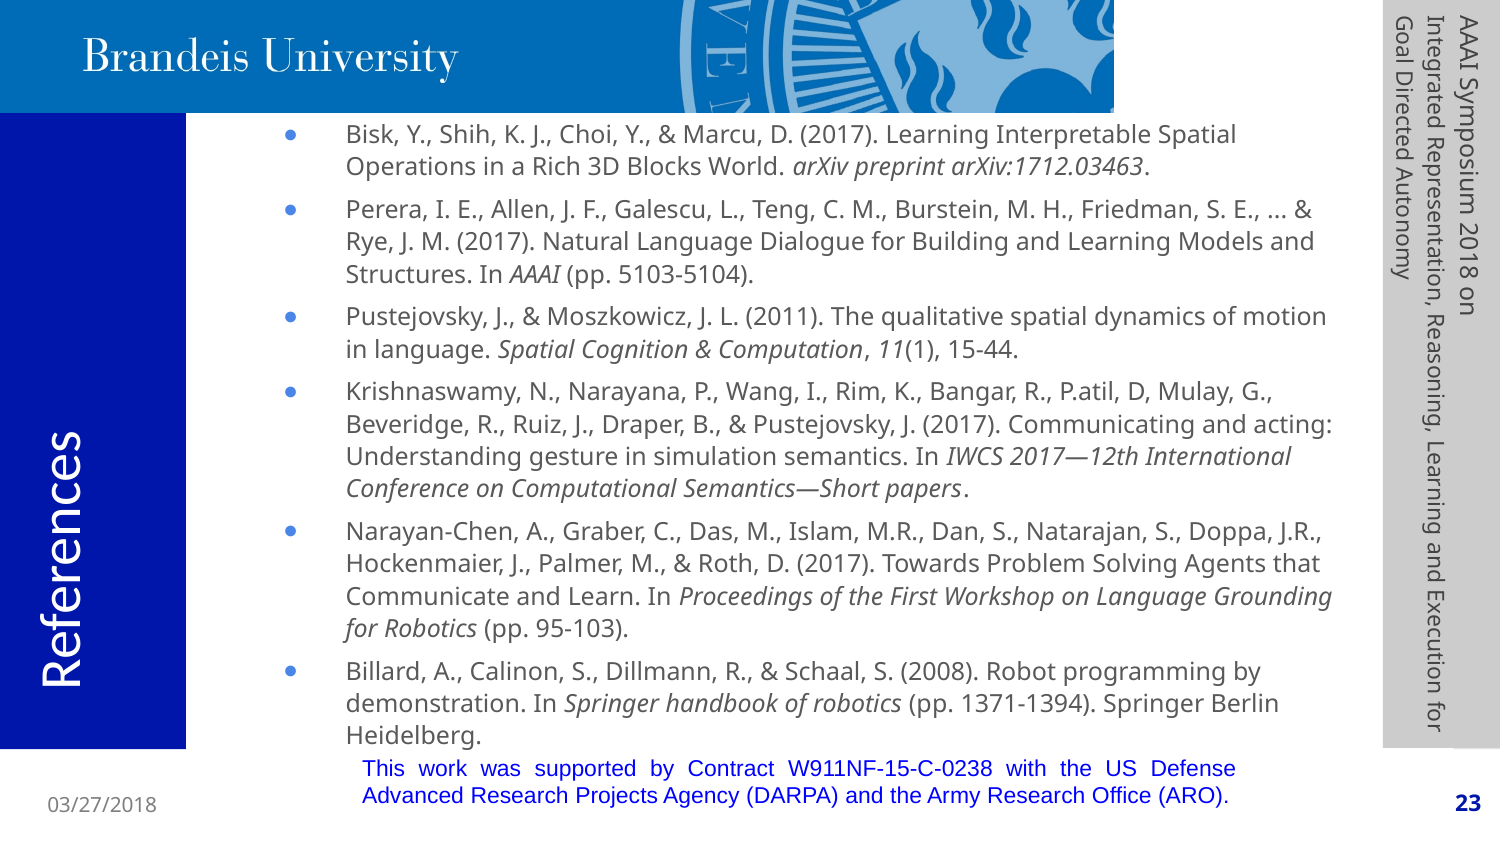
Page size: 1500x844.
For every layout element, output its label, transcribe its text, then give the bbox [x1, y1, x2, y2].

title References [0, 138, 130, 705]
text_box This work was supported by Contract W911NF-15-C-0238 with the US Defense Advanced Research Projects Agency (DARPA) and the Army Research Office (ARO). [347, 745, 1252, 816]
slide_number 23 [1308, 782, 1497, 827]
text_box AAAI Symposium 2018 on Integrated Representation, Reasoning, Learning and Execution for Goal Directed Autonomy [1382, 0, 1500, 748]
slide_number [32, 782, 370, 827]
list Bisk, Y., Shih, K. J., Choi, Y., & Marcu, D. (2017). Learning Interpretable Spatial Operations in a Rich 3D Blocks World. arXiv preprint arXiv:1712.03463. Perera, I. E., Allen, J. F., Galescu, L., Teng, C. M., Burstein, M. H., Friedman, S. E., ... & Rye, J. M. (2017). Natural Language Dialogue for Building and Learning Models and Structures. In AAAI (pp. 5103-5104). Pustejovsky, J., & Moszkowicz, J. L. (2011). The qualitative spatial dynamics of motion in language. Spatial Cognition & Computation, 11(1), 15-44. Krishnaswamy, N., Narayana, P., Wang, I., Rim, K., Bangar, R., P.atil, D, Mulay, G., Beveridge, R., Ruiz, J., Draper, B., & Pustejovsky, J. (2017). Communicating and acting: Understanding gesture in simulation semantics. In IWCS 2017—12th International Conference on Computational Semantics—Short papers. Narayan-Chen, A., Graber, C., Das, M., Islam, M.R., Dan, S., Natarajan, S., Doppa, J.R., Hockenmaier, J., Palmer, M., & Roth, D. (2017). Towards Problem Solving Agents that Communicate and Learn. In Proceedings of the First Workshop on Language Grounding for Robotics (pp. 95-103). Billard, A., Calinon, S., Dillmann, R., & Schaal, S. (2008). Robot programming by demonstration. In Springer handbook of robotics (pp. 1371-1394). Springer Berlin Heidelberg. [180, 117, 1371, 748]
picture [0, 0, 1114, 113]
